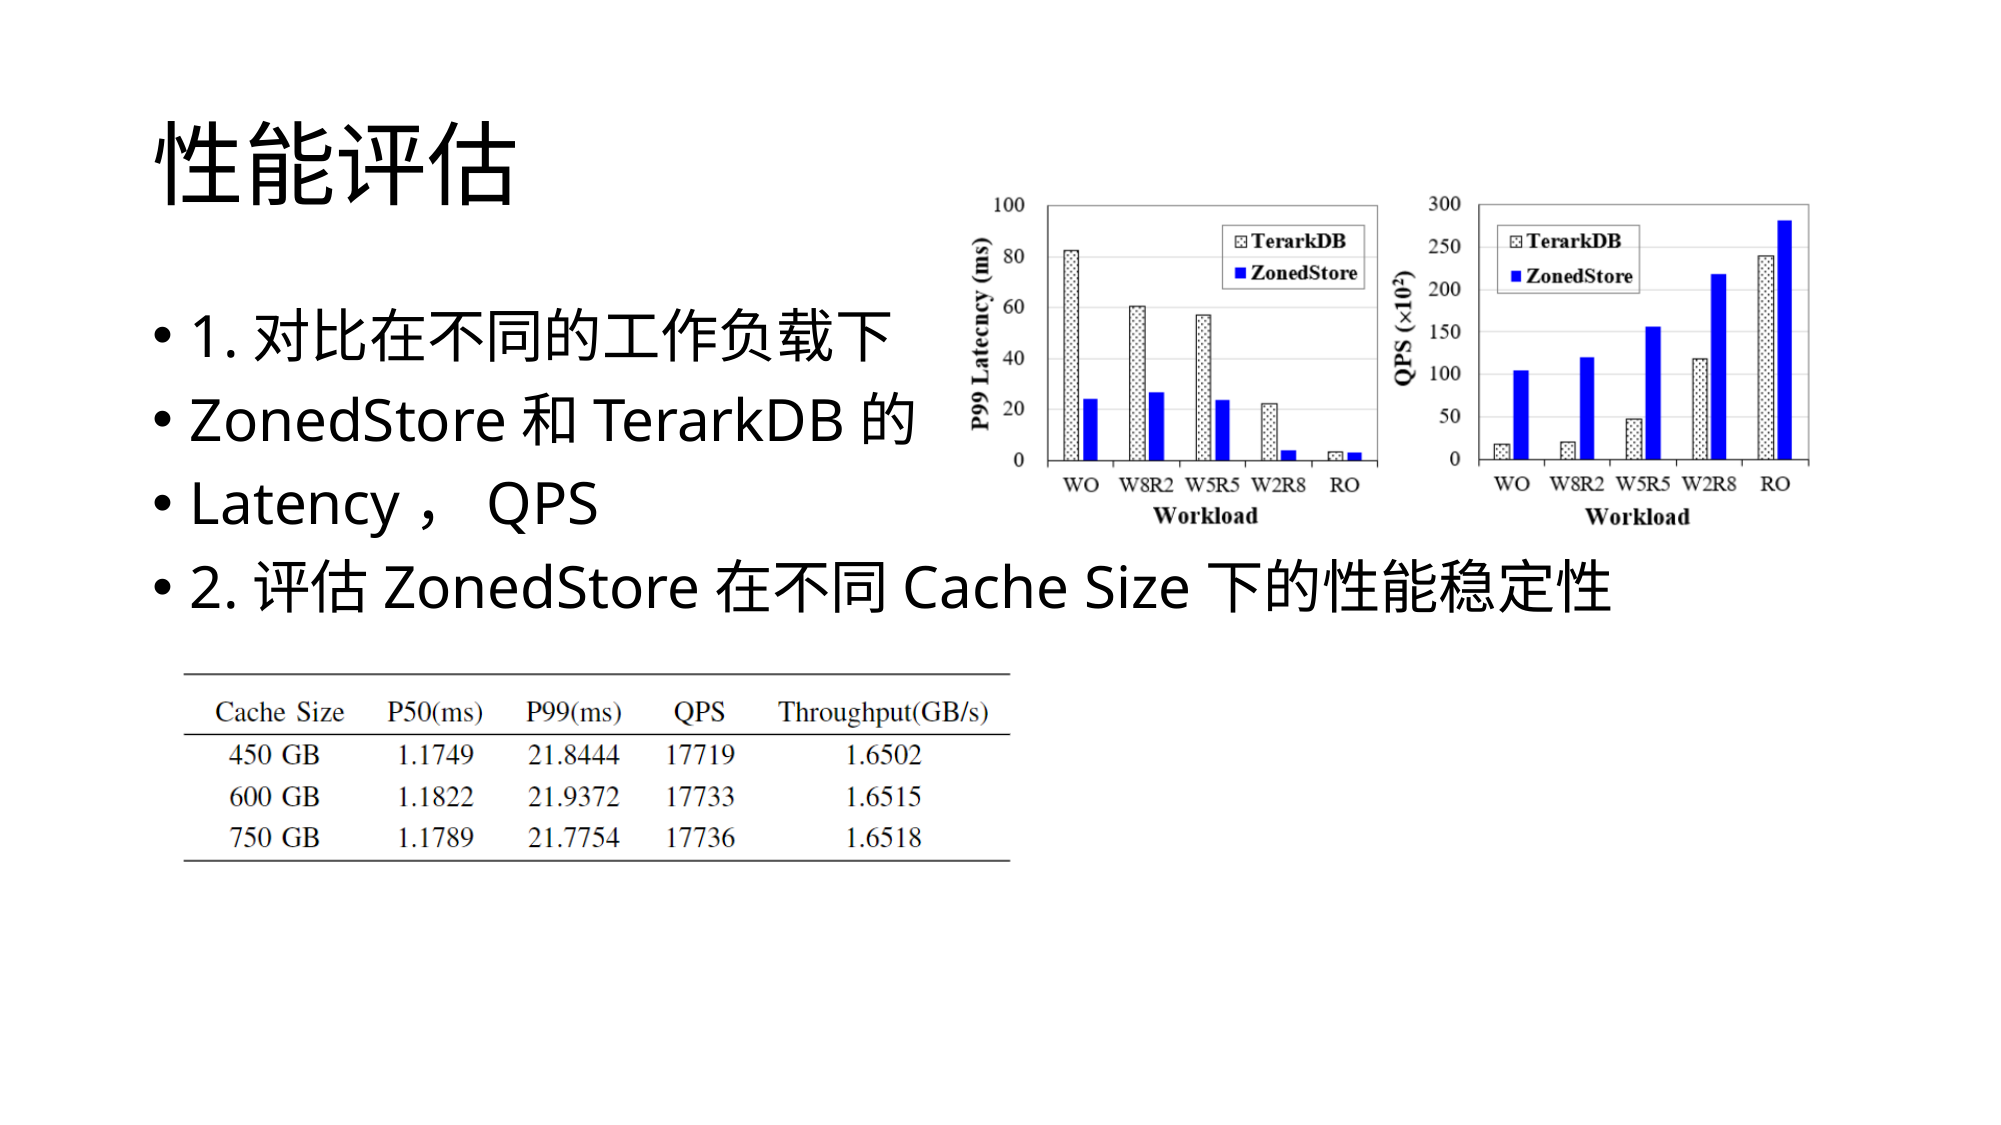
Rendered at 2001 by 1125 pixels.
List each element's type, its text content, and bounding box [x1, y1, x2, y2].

title 性能评估 [137, 59, 1863, 278]
list 1.对比在不同的工作负载下 ZonedStore和TerarkDB的 Latency，QPS 2.评估ZonedStore在不同Cache Size下的性能稳定性 [137, 299, 1863, 1014]
picture [168, 646, 1039, 887]
picture [926, 153, 1872, 544]
